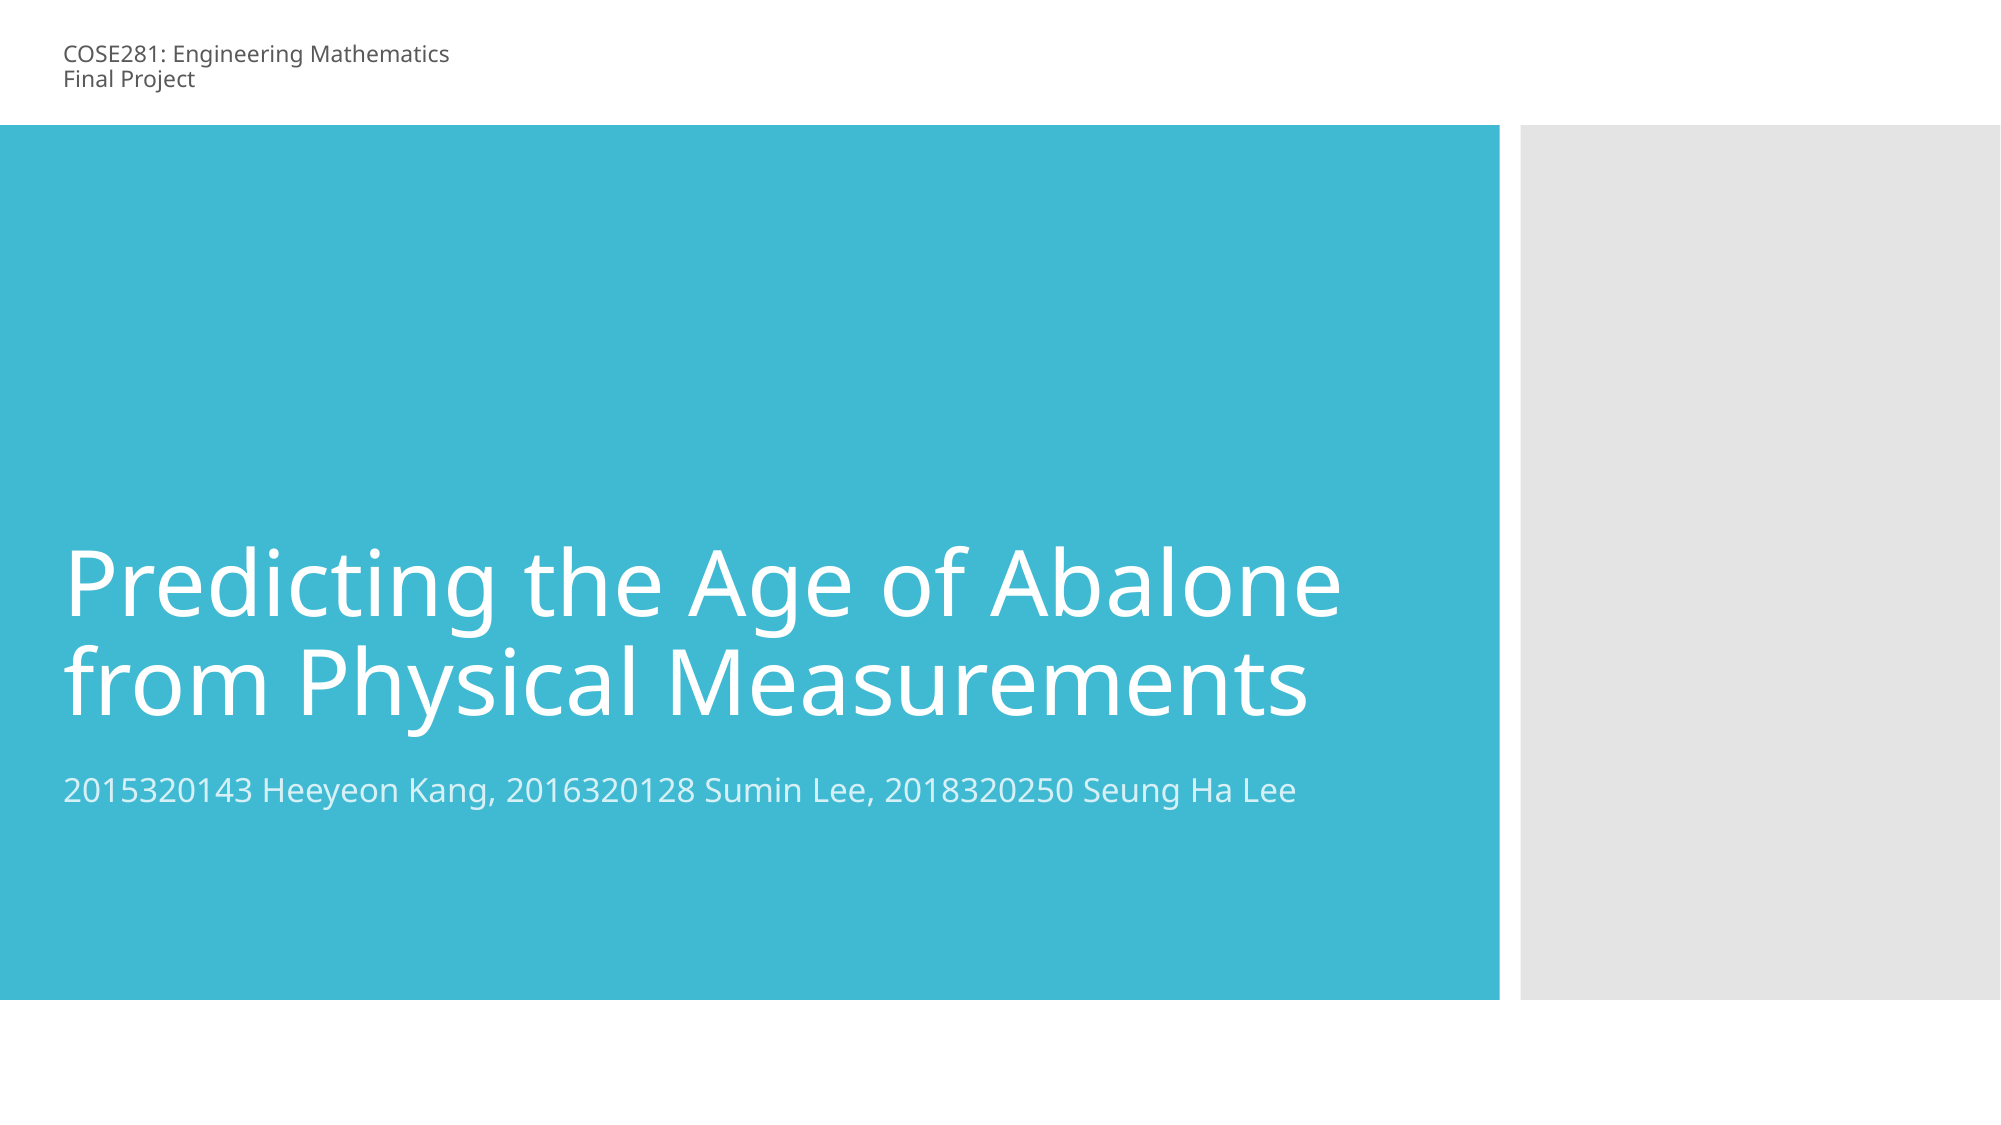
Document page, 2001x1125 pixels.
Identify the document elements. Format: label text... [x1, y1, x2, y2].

title Predicting the Age of Abalone from Physical Measurements [48, 208, 1452, 743]
subtitle COSE281: Engineering Mathematics Final Project [48, 35, 1452, 186]
subtitle 2015320143 Heeyeon Kang, 2016320128 Sumin Lee, 2018320250 Seung Ha Lee [48, 766, 1452, 917]
